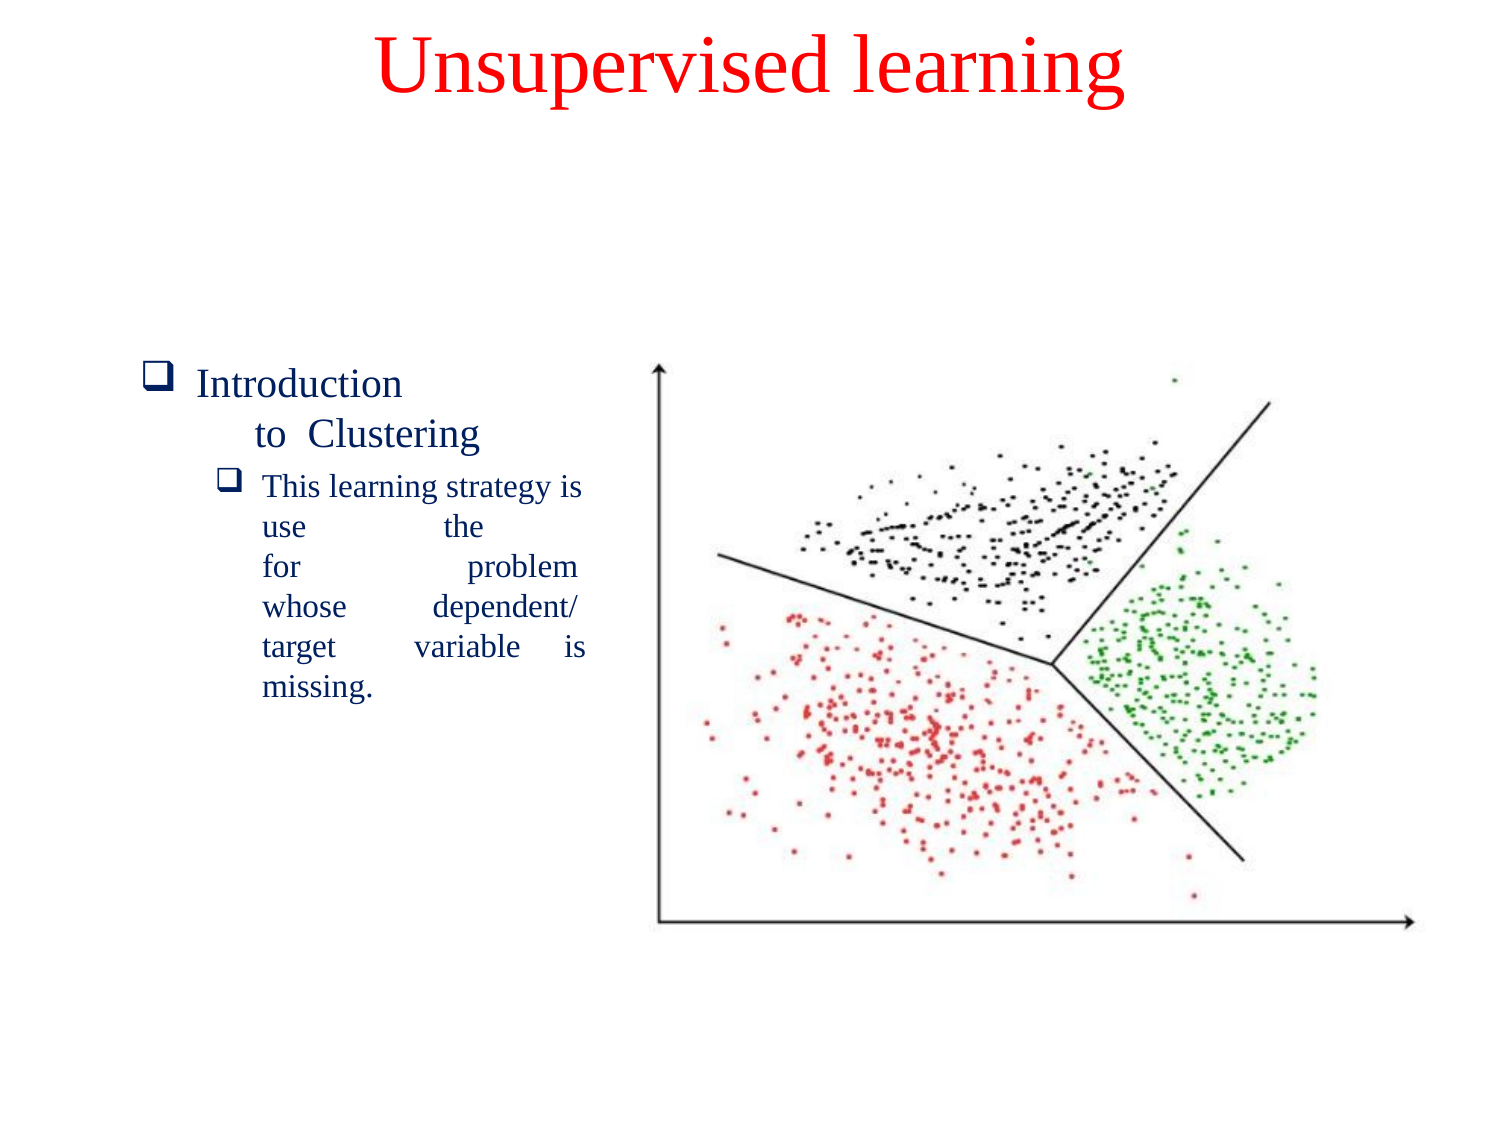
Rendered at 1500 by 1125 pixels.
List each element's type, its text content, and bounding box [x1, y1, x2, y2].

text_box the problem dependent/ variable is [393, 502, 587, 665]
text_box use for whose target missing. [259, 502, 377, 704]
text_box [637, 362, 1450, 943]
text_box Introduction to Clustering This learning strategy is [137, 353, 587, 505]
title Unsupervised learning [371, 7, 1128, 198]
